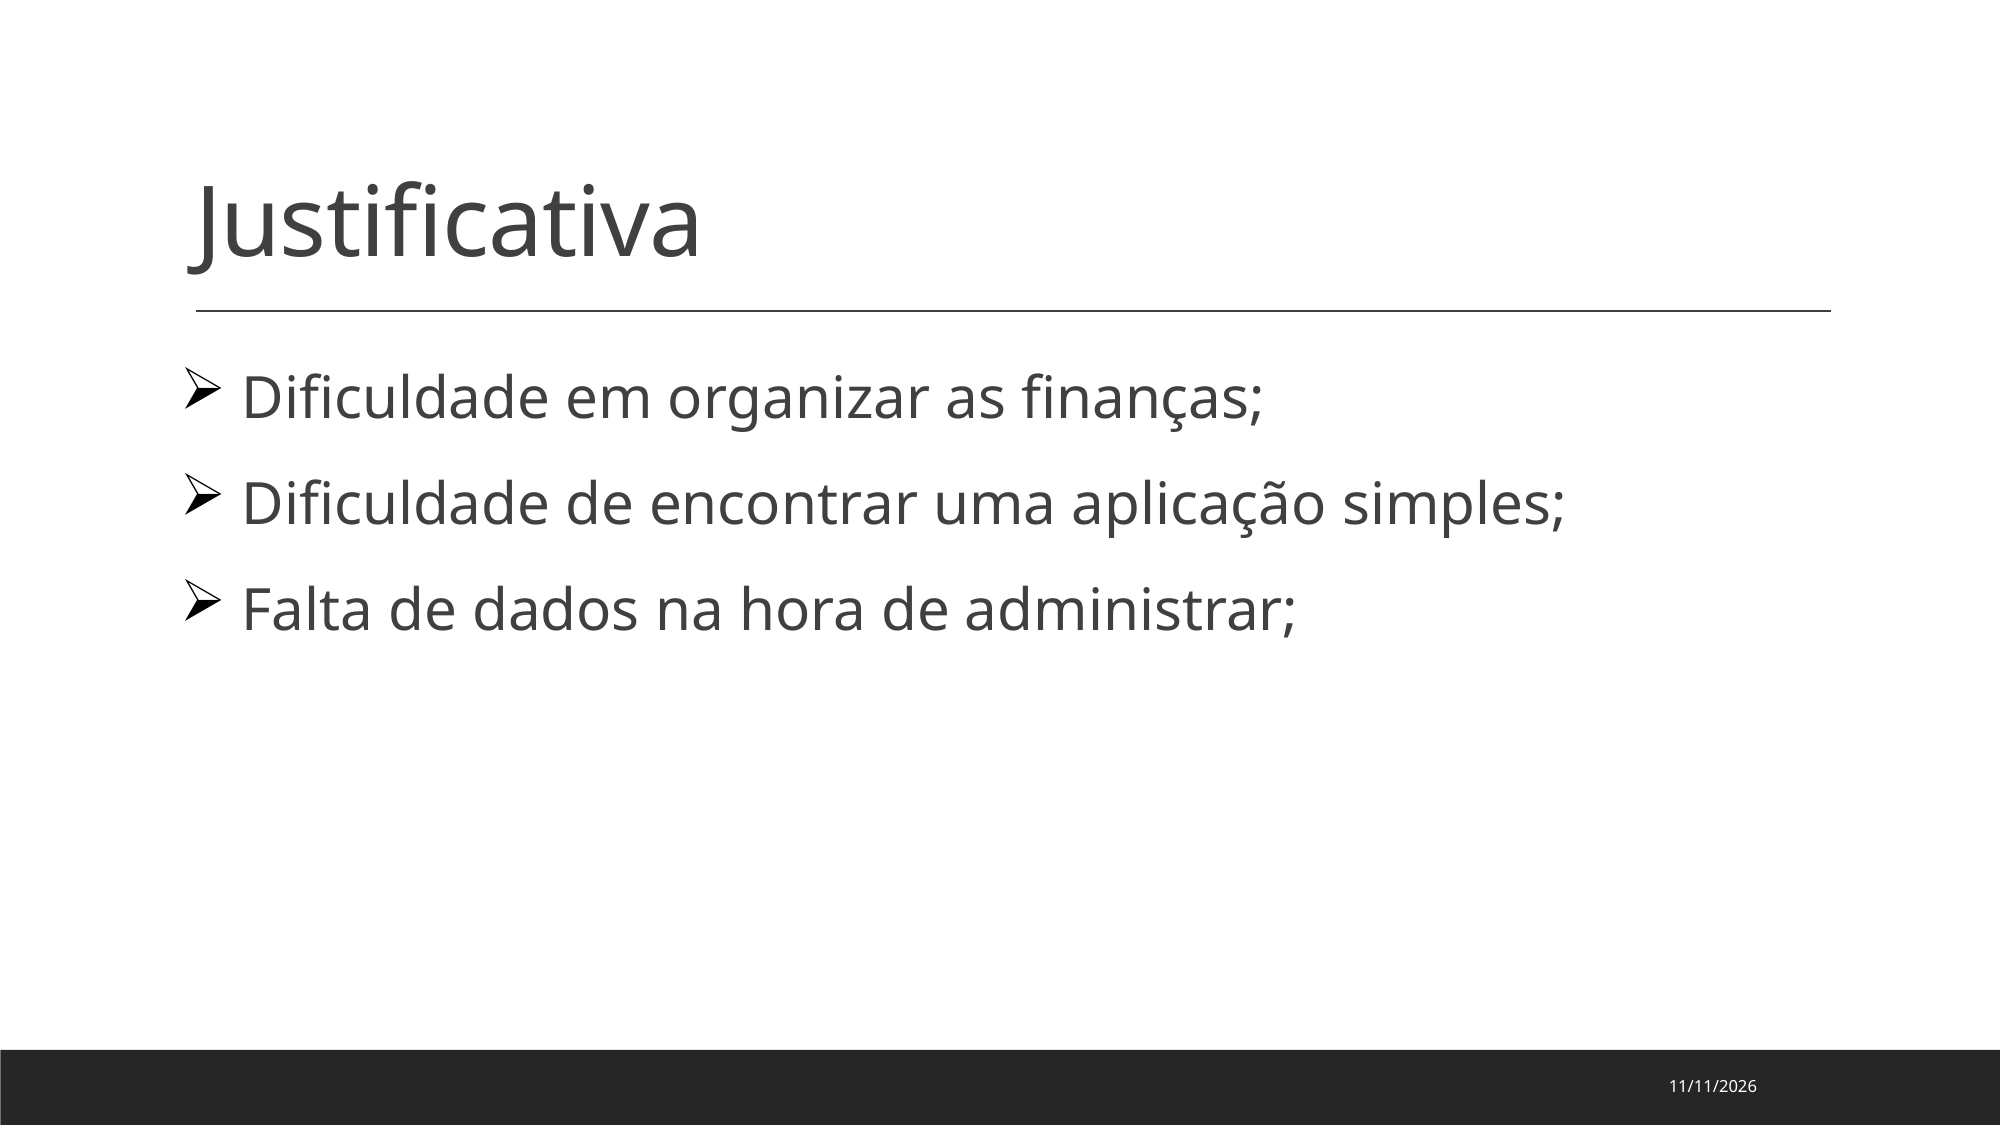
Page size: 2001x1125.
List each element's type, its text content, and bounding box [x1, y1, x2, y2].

list Dificuldade em organizar as finanças; Dificuldade de encontrar uma aplicação simples; Falta de dados na hora de administrar; [180, 345, 1830, 963]
title Justificativa [180, 47, 1830, 285]
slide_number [1348, 1057, 1773, 1118]
